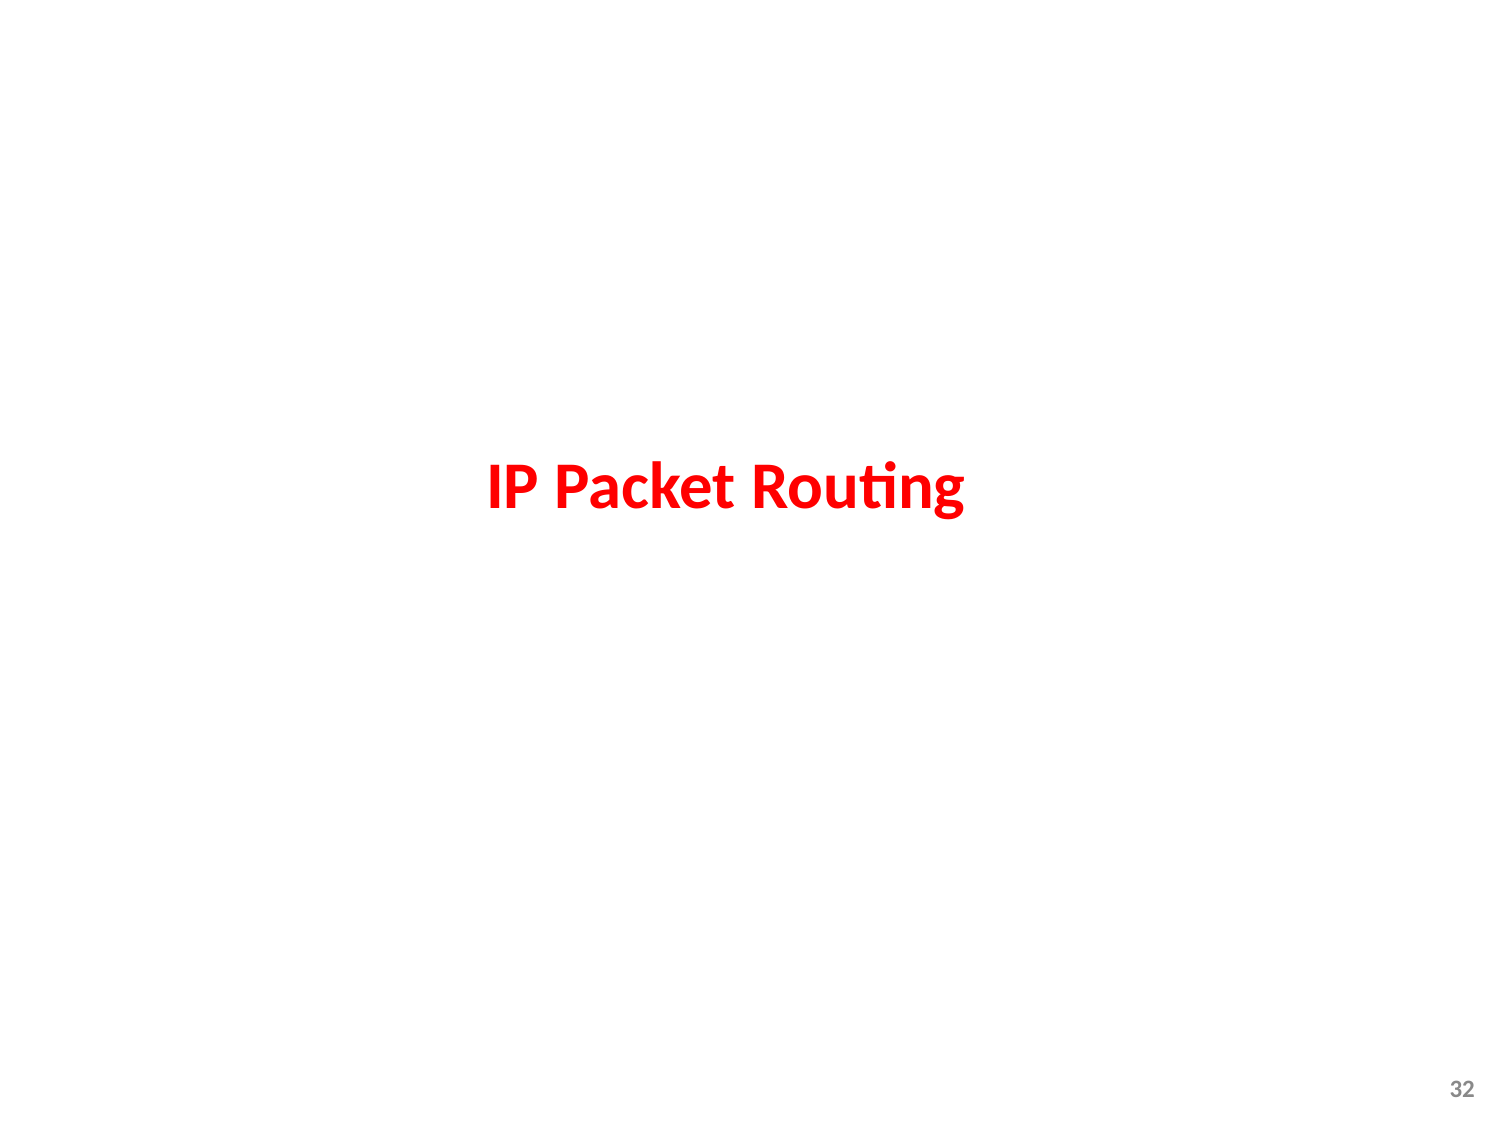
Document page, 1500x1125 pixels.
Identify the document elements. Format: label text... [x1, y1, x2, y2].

title IP Packet Routing [88, 361, 1364, 603]
